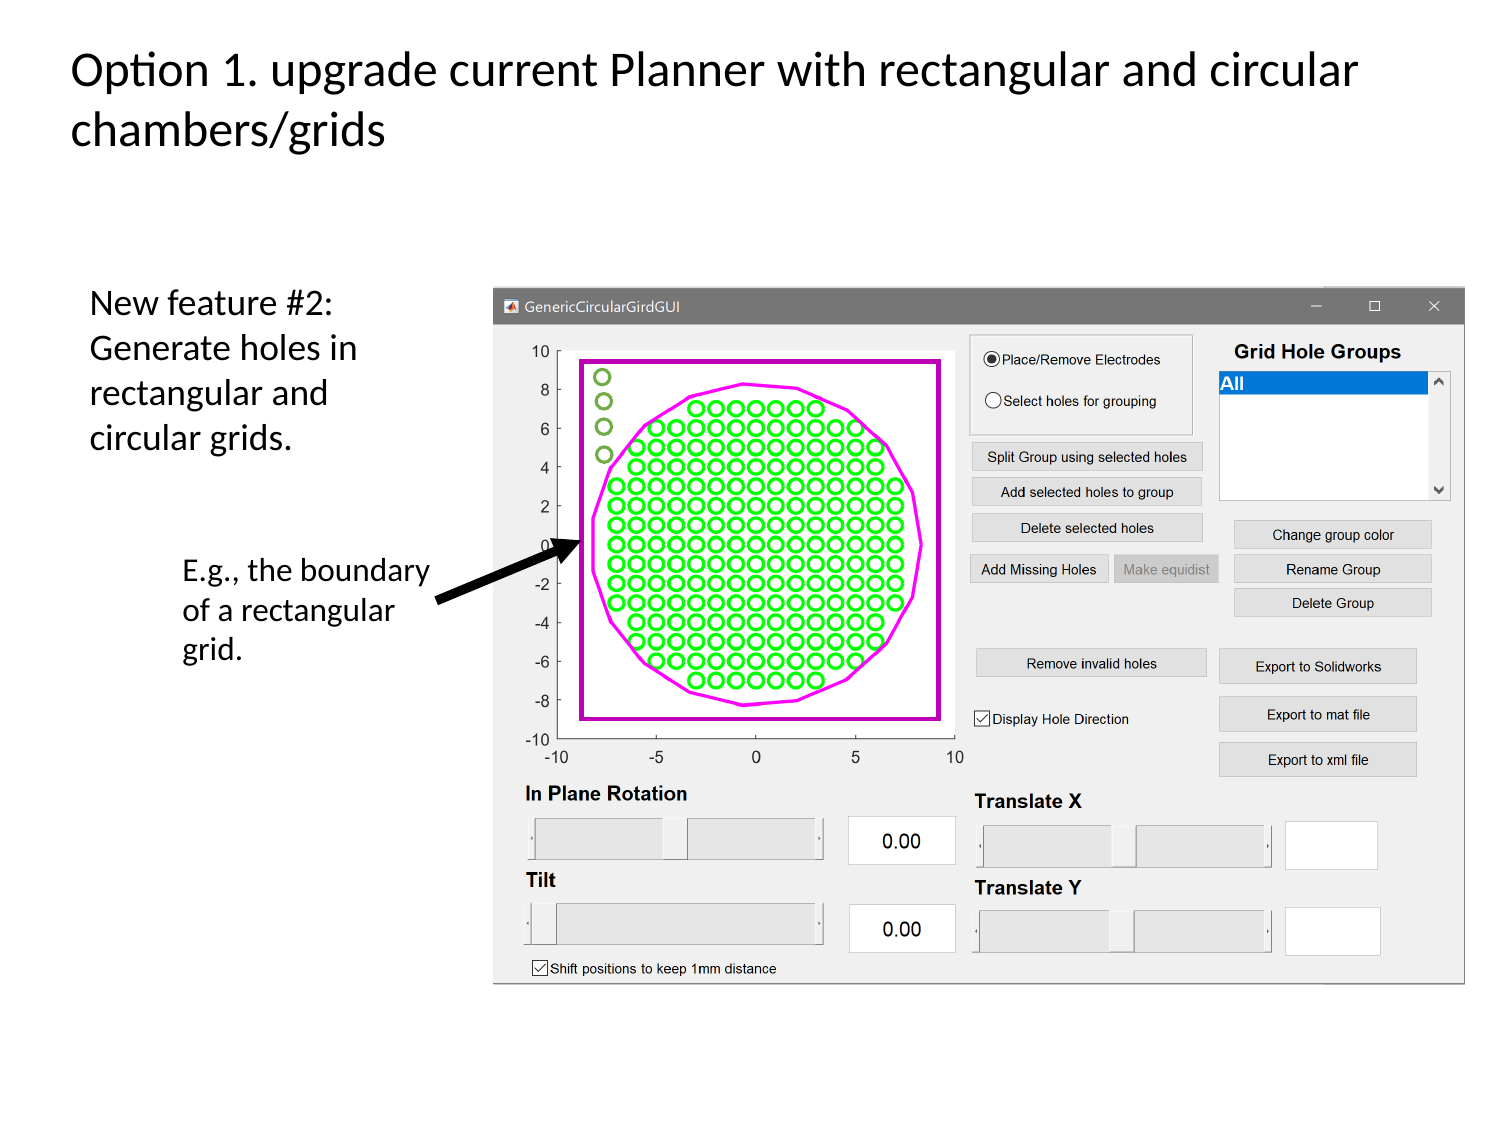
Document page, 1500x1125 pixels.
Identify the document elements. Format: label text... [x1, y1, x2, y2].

text_box New feature #2: Generate holes in rectangular and circular grids. [74, 270, 437, 511]
text_box Option 1. upgrade current Planner with rectangular and circular chambers/grids [55, 29, 1474, 165]
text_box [436, 540, 582, 601]
picture [493, 286, 1465, 985]
text_box E.g., the boundary of a rectangular grid. [167, 540, 465, 675]
